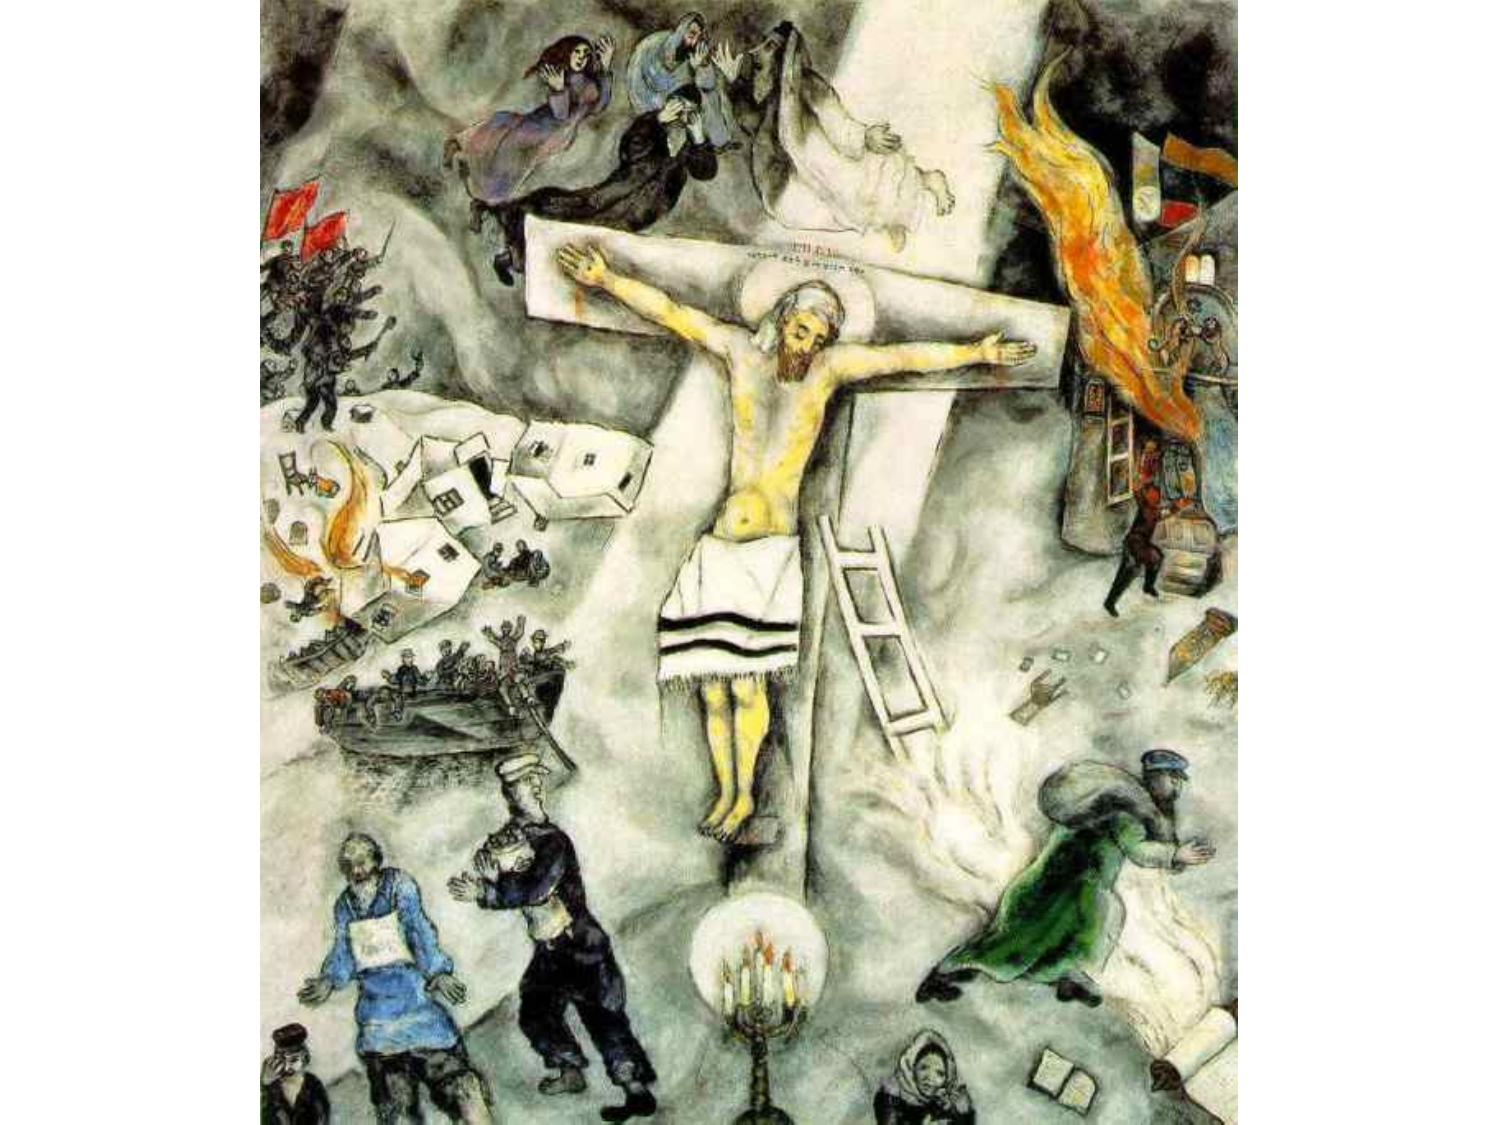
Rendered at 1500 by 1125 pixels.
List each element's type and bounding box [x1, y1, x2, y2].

picture [260, 0, 1238, 1125]
